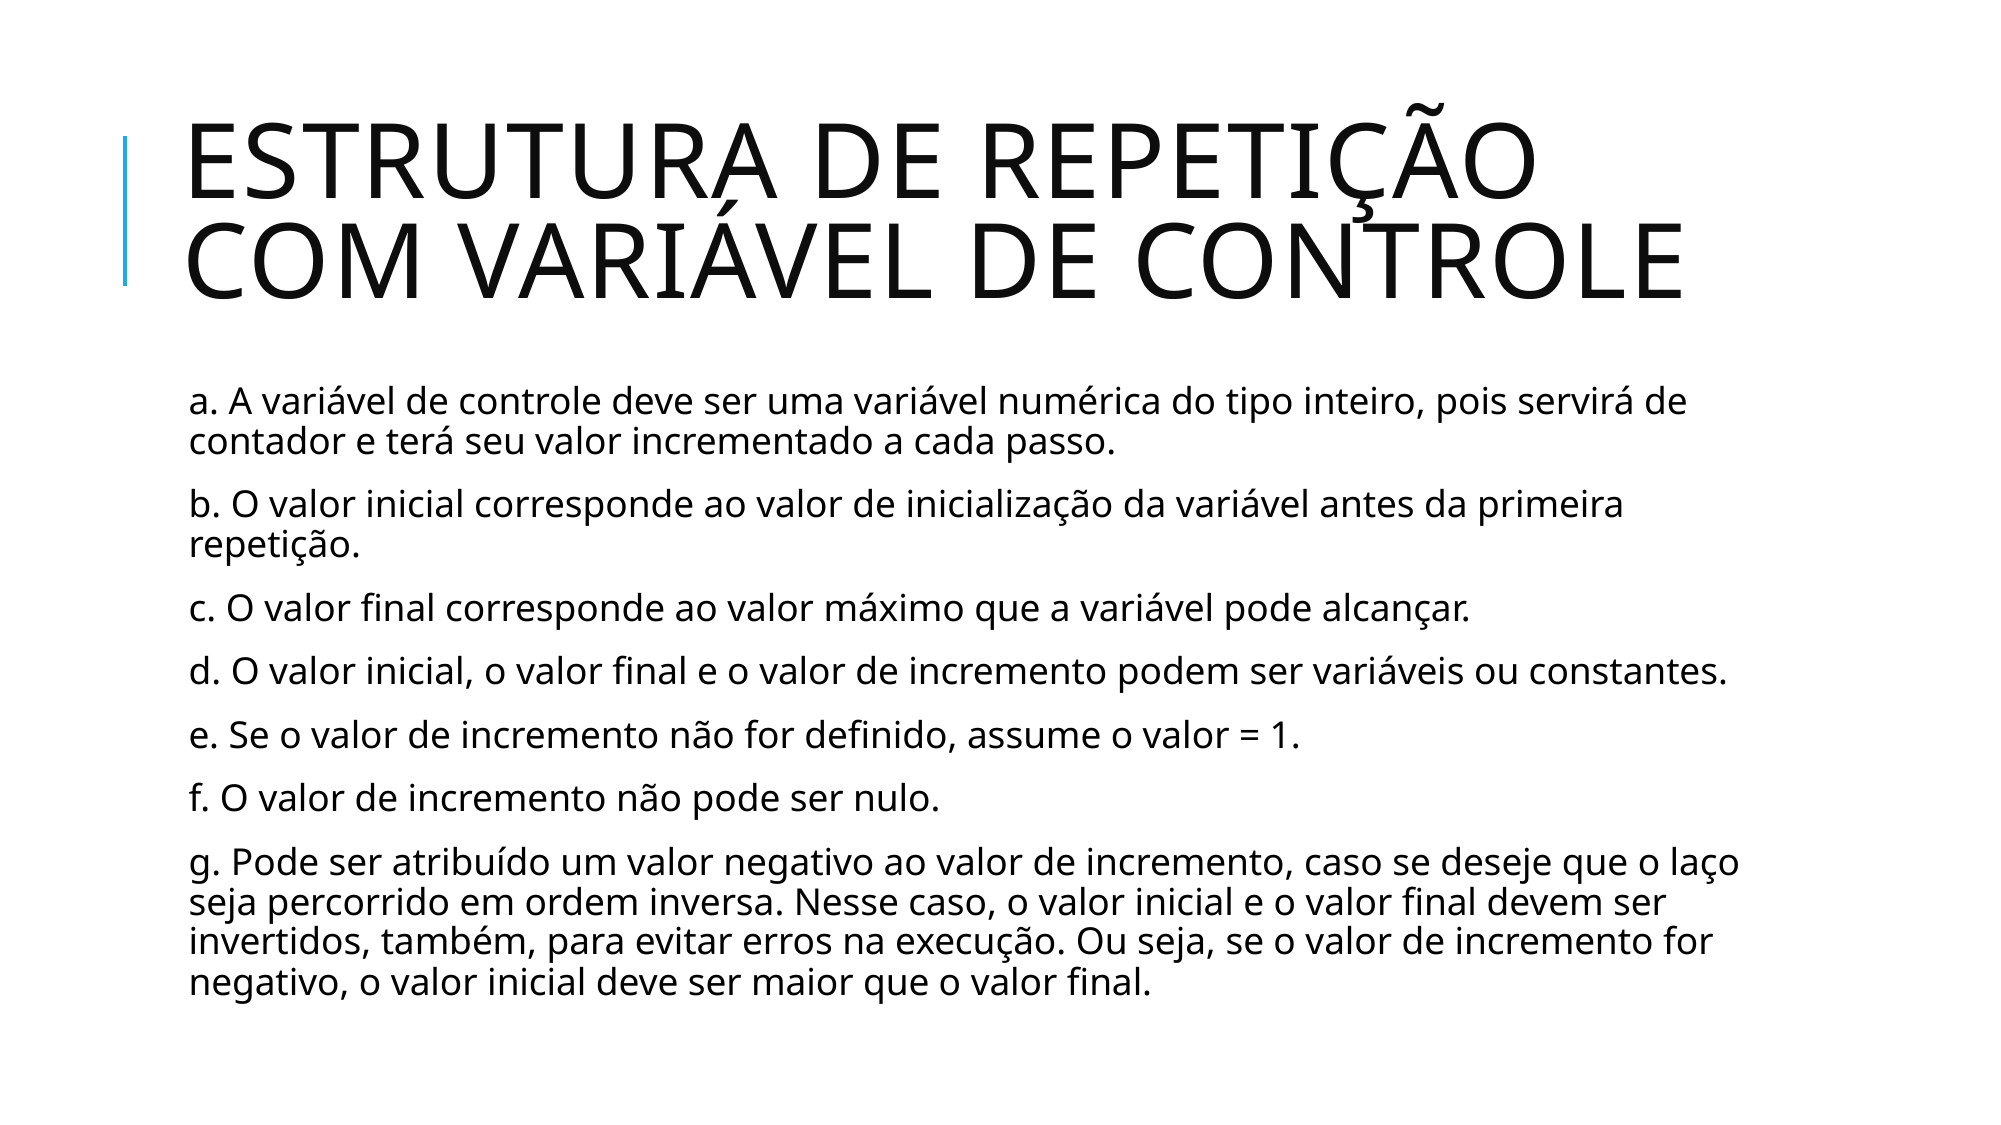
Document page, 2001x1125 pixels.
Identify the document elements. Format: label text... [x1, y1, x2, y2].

title Estrutura de repetição com variável de controle [168, 96, 1763, 342]
list a. A variável de controle deve ser uma variável numérica do tipo inteiro, pois servirá de contador e terá seu valor incrementado a cada passo. b. O valor inicial corresponde ao valor de inicialização da variável antes da primeira repetição. c. O valor final corresponde ao valor máximo que a variável pode alcançar. d. O valor inicial, o valor final e o valor de incremento podem ser variáveis ou constantes. e. Se o valor de incremento não for definido, assume o valor = 1. f. O valor de incremento não pode ser nulo. g. Pode ser atribuído um valor negativo ao valor de incremento, caso se deseje que o laço seja percorrido em ordem inversa. Nesse caso, o valor inicial e o valor final devem ser invertidos, também, para evitar erros na execução. Ou seja, se o valor de incremento for negativo, o valor inicial deve ser maior que o valor final. [168, 375, 1763, 1035]
